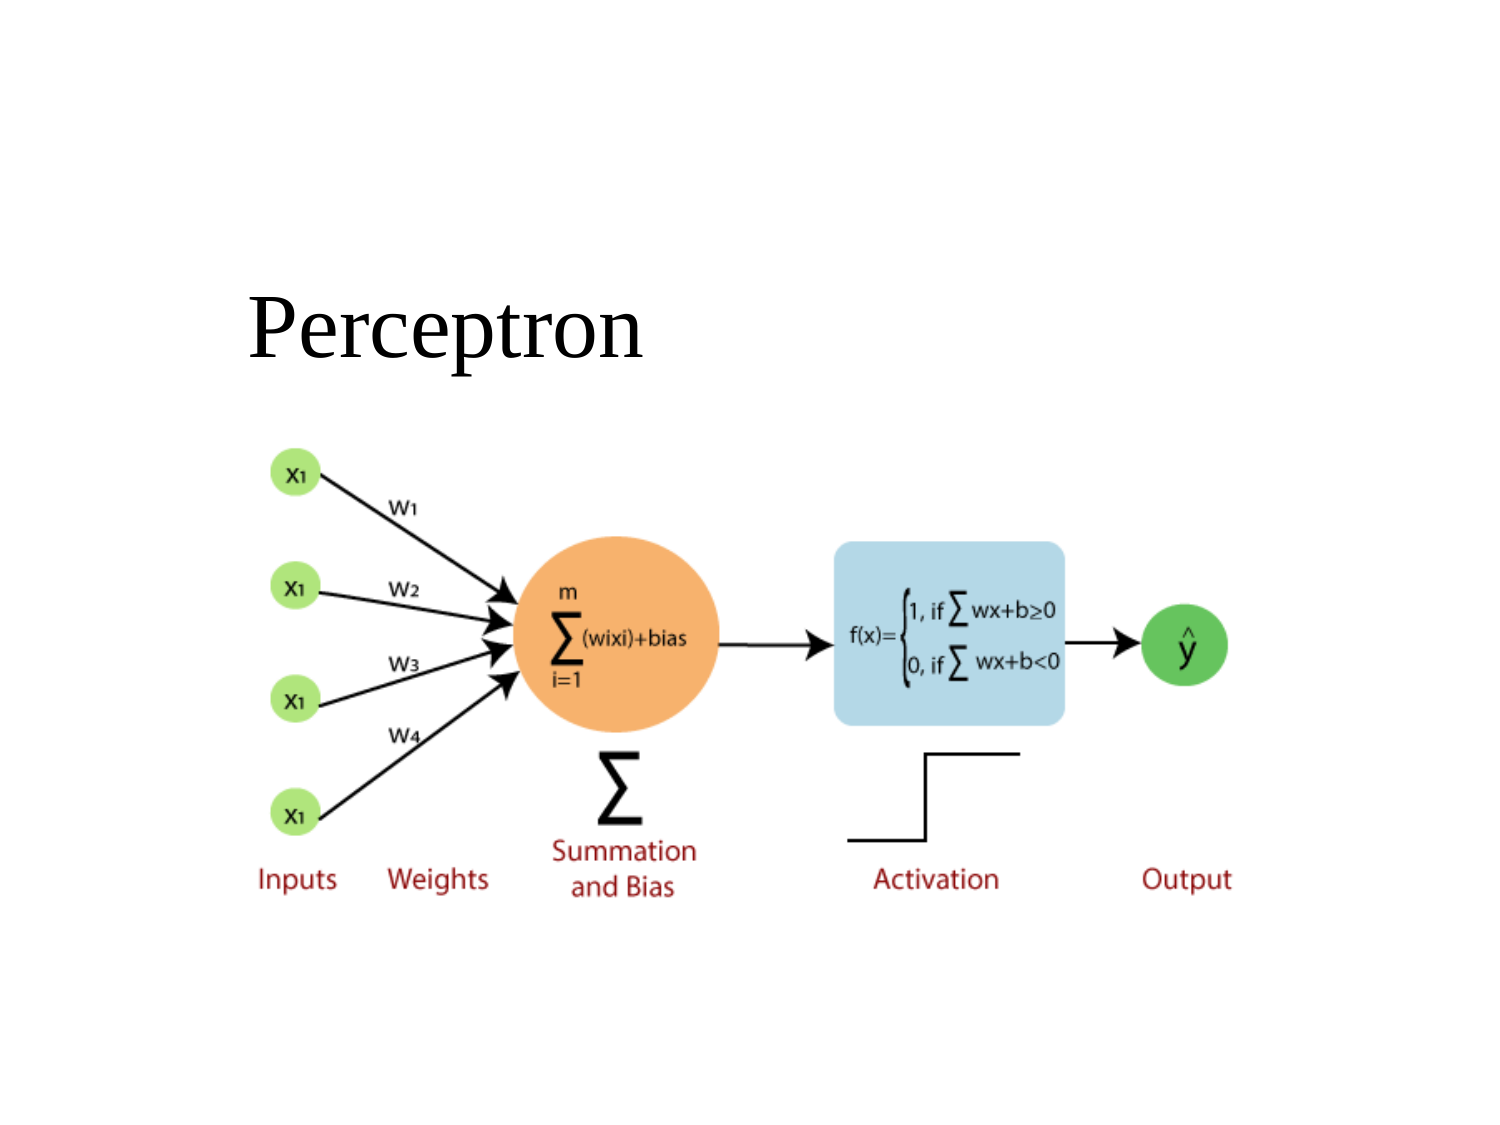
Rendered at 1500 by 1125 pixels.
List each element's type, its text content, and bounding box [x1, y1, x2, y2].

picture [241, 412, 1303, 944]
title Perceptron [247, 265, 1253, 377]
